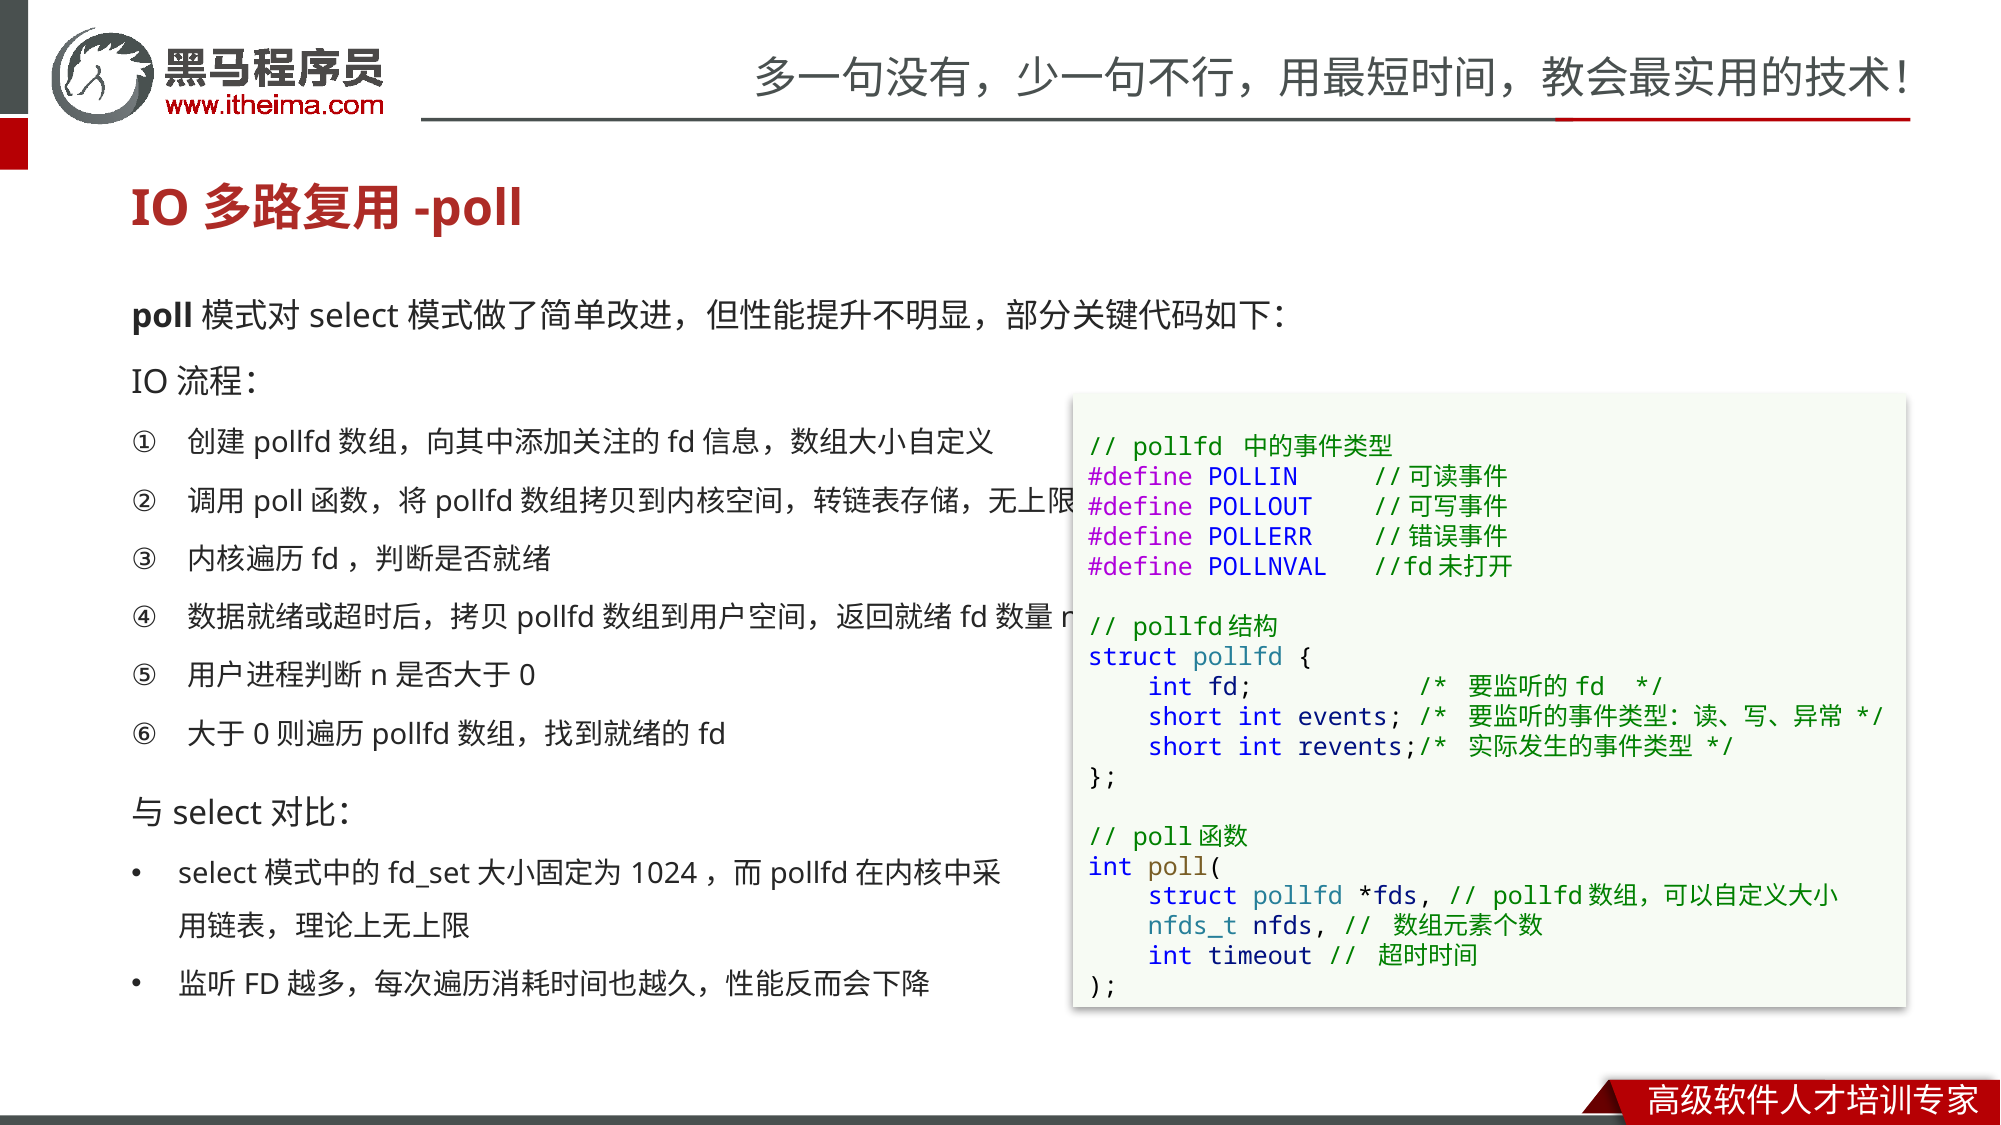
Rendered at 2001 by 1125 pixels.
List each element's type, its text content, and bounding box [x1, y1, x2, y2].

text_box 与select对比： select模式中的fd_set大小固定为1024，而pollfd在内核中采用链表，理论上无上限 监听FD越多，每次遍历消耗时间也越久，性能反而会下降 [116, 763, 1023, 1057]
list poll模式对select模式做了简单改进，但性能提升不明显，部分关键代码如下： IO流程： 创建pollfd数组，向其中添加关注的fd信息，数组大小自定义 调用poll函数，将pollfd数组拷贝到内核空间，转链表存储，无上限 内核遍历fd，判断是否就绪 数据就绪或超时后，拷贝pollfd数组到用户空间，返回就绪fd数量n 用户进程判断n是否大于0 大于0则遍历pollfd数组，找到就绪的fd [116, 266, 1872, 782]
text_box // pollfd 中的事件类型 #define POLLIN //可读事件 #define POLLOUT //可写事件 #define POLLERR //错误事件 #define POLLNVAL //fd未打开 // pollfd结构 struct pollfd { int fd; /* 要监听的fd */ short int events; /* 要监听的事件类型：读、写、异常 */ short int revents;/* 实际发生的事件类型 */ }; // poll函数 int poll( struct pollfd *fds, // pollfd数组，可以自定义大小 nfds_t nfds, // 数组元素个数 int timeout // 超时时间 ); [1073, 393, 1907, 1007]
title IO多路复用-poll [116, 173, 1872, 238]
picture [50, 26, 384, 125]
